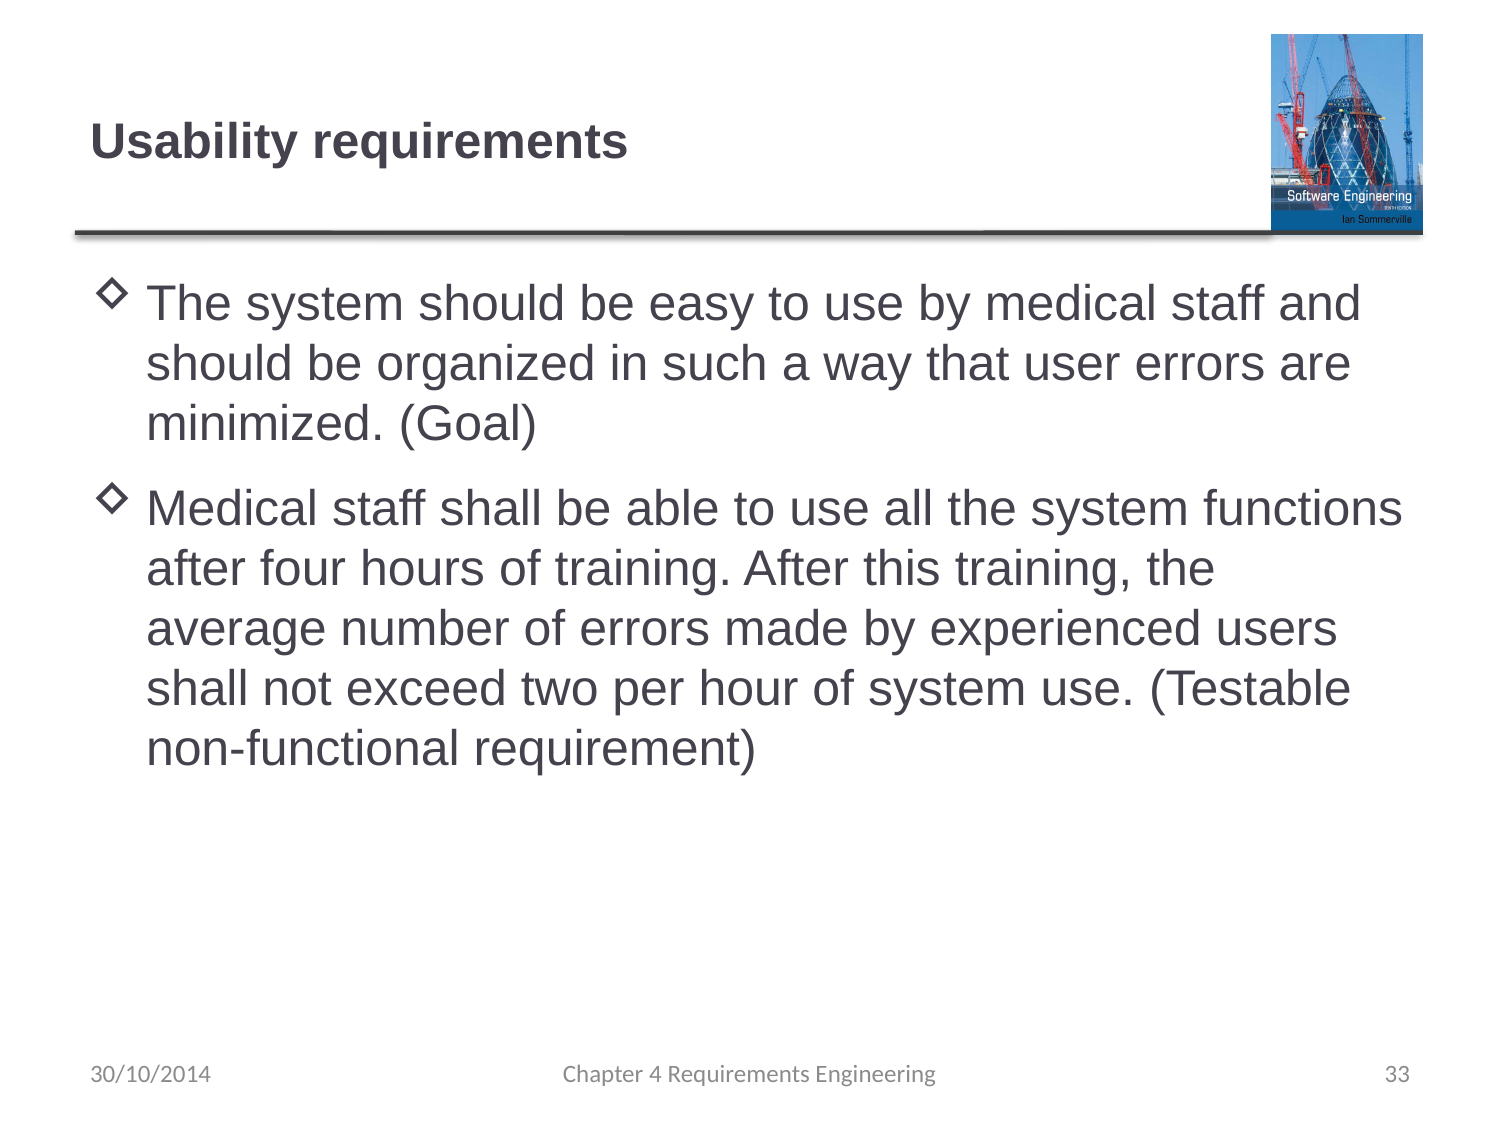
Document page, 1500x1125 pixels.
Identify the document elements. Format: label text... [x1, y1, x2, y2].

list The system should be easy to use by medical staff and should be organized in such a way that user errors are minimized. (Goal) Medical staff shall be able to use all the system functions after four hours of training. After this training, the average number of errors made by experienced users shall not exceed two per hour of system use. (Testable non-functional requirement) [75, 262, 1425, 1005]
picture [1271, 34, 1423, 230]
footer Chapter 4 Requirements Engineering [512, 1042, 988, 1103]
title Usability requirements [74, 44, 1272, 233]
slide_number 33 [1074, 1042, 1425, 1103]
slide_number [75, 1042, 425, 1103]
